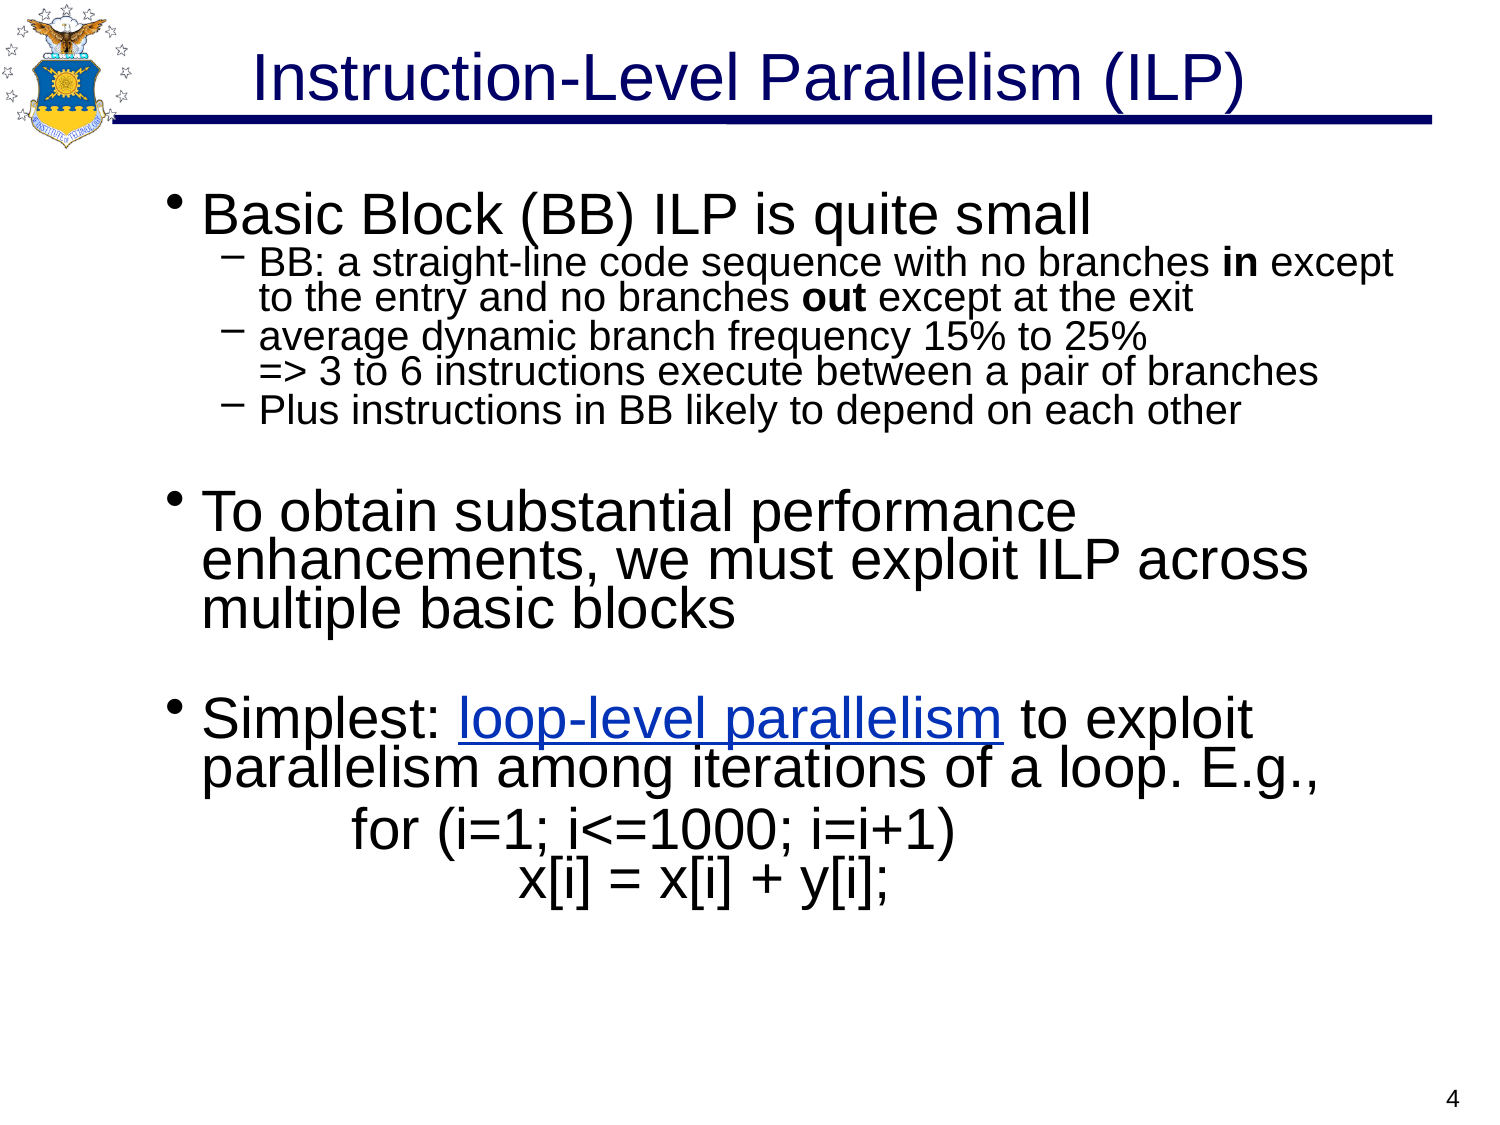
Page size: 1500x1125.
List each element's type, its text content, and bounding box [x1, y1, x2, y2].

slide_number 4 [1124, 1074, 1476, 1113]
picture [0, 2, 133, 150]
list Basic Block (BB) ILP is quite small BB: a straight-line code sequence with no branches in except to the entry and no branches out except at the exit average dynamic branch frequency 15% to 25% => 3 to 6 instructions execute between a pair of branches Plus instructions in BB likely to depend on each other To obtain substantial performance enhancements, we must exploit ILP across multiple basic blocks Simplest: loop-level parallelism to exploit parallelism among iterations of a loop. E.g., for (i=1; i<=1000; i=i+1) x[i] = x[i] + y[i]; [150, 187, 1450, 1043]
title Instruction-Level Parallelism (ILP) [162, 27, 1338, 121]
